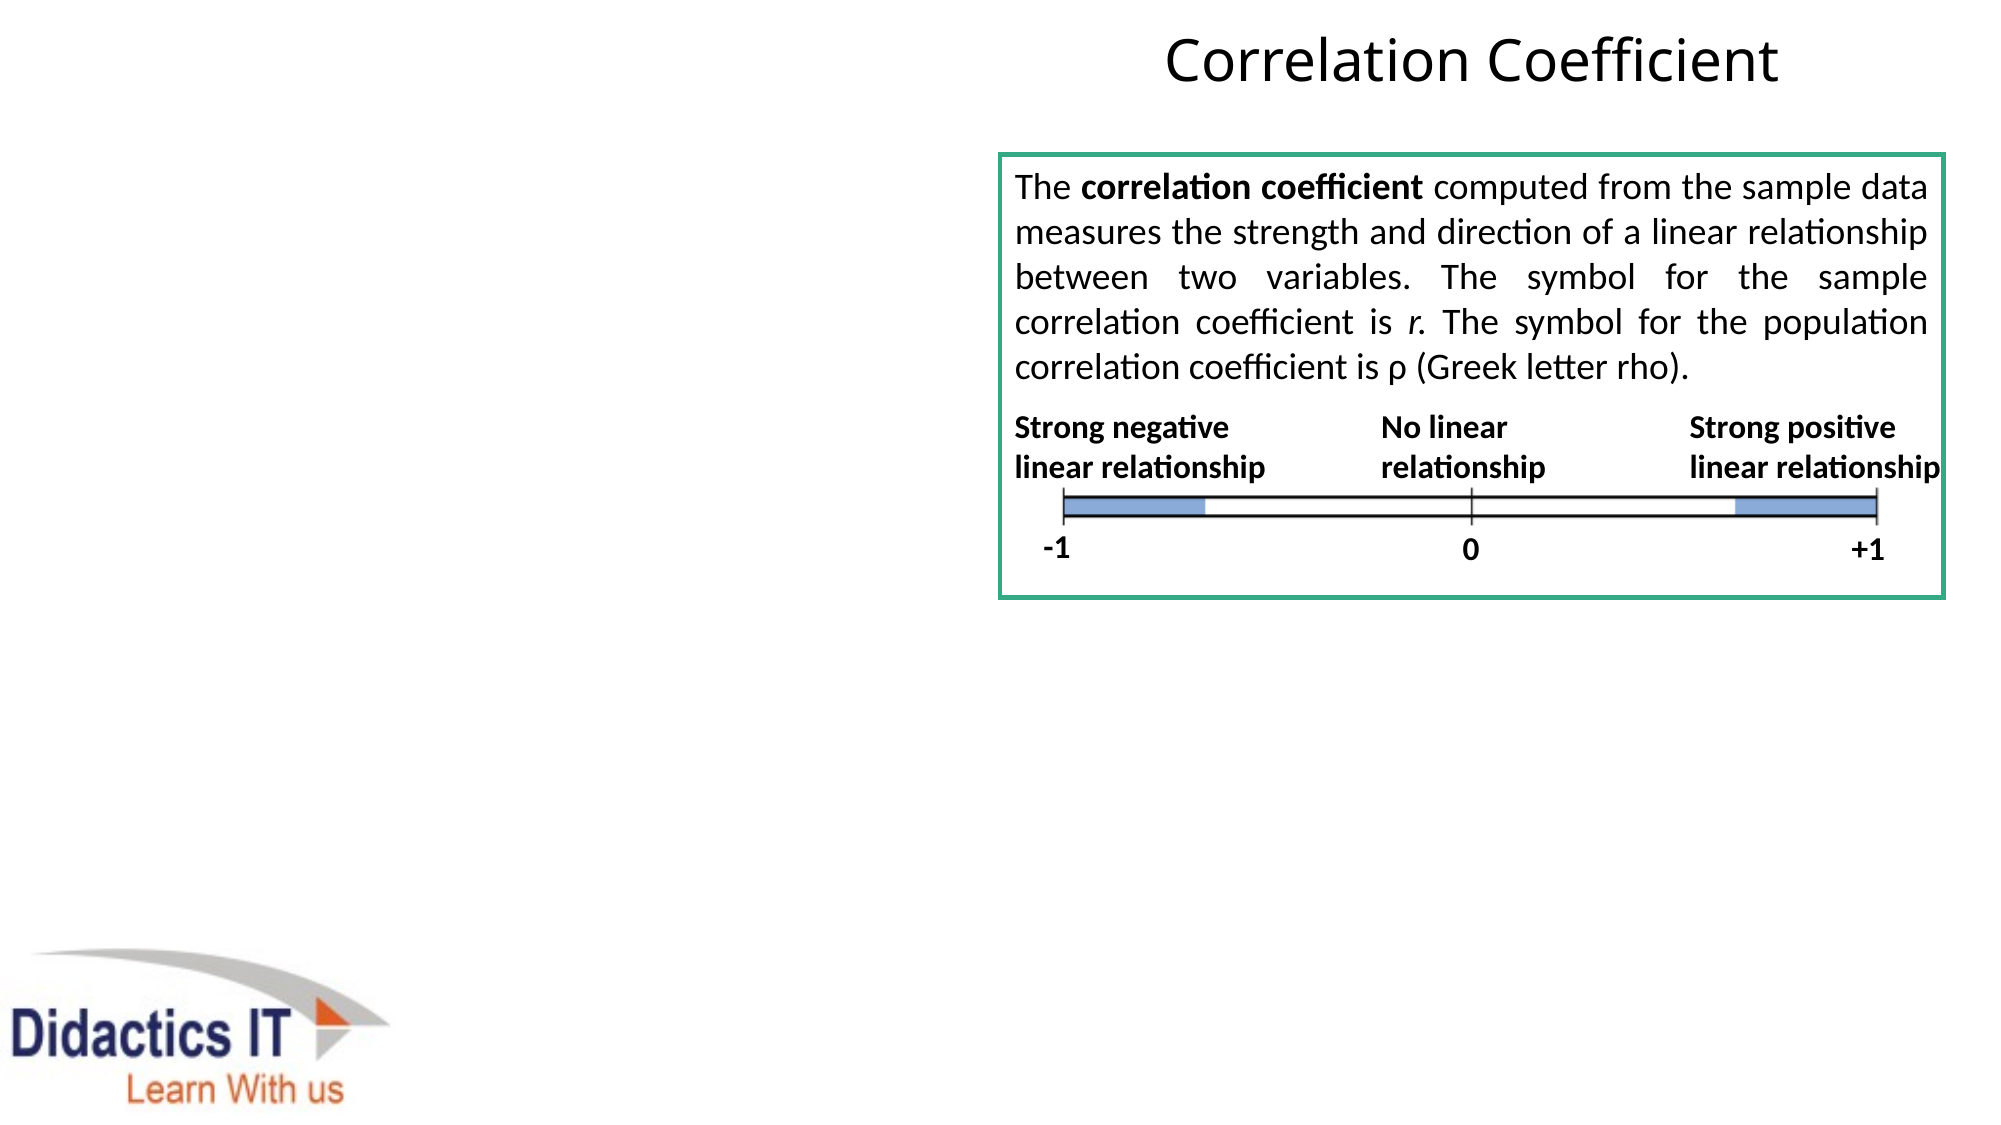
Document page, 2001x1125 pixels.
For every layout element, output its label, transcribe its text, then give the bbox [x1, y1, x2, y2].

text_box Strong negative linear relationship [999, 397, 1309, 493]
text_box Correlation Coefficient [999, 24, 1944, 116]
picture [0, 947, 414, 1125]
text_box The correlation coefficient computed from the sample data measures the strength and direction of a linear relationship between two variables. The symbol for the sample correlation coefficient is r. The symbol for the population correlation coefficient is ρ (Greek letter rho). [999, 493, 1945, 598]
text_box Strong positive linear relationship [1674, 397, 1998, 493]
text_box +1 [1836, 519, 1900, 575]
text_box -1 [1028, 518, 1086, 573]
text_box The correlation coefficient computed from the sample data measures the strength and direction of a linear relationship between two variables. The symbol for the sample correlation coefficient is r. The symbol for the population correlation coefficient is ρ (Greek letter rho). [999, 153, 1945, 479]
text_box 0 [1447, 535, 1495, 575]
picture [1056, 479, 1887, 535]
text_box No linear relationship [1366, 397, 1576, 479]
